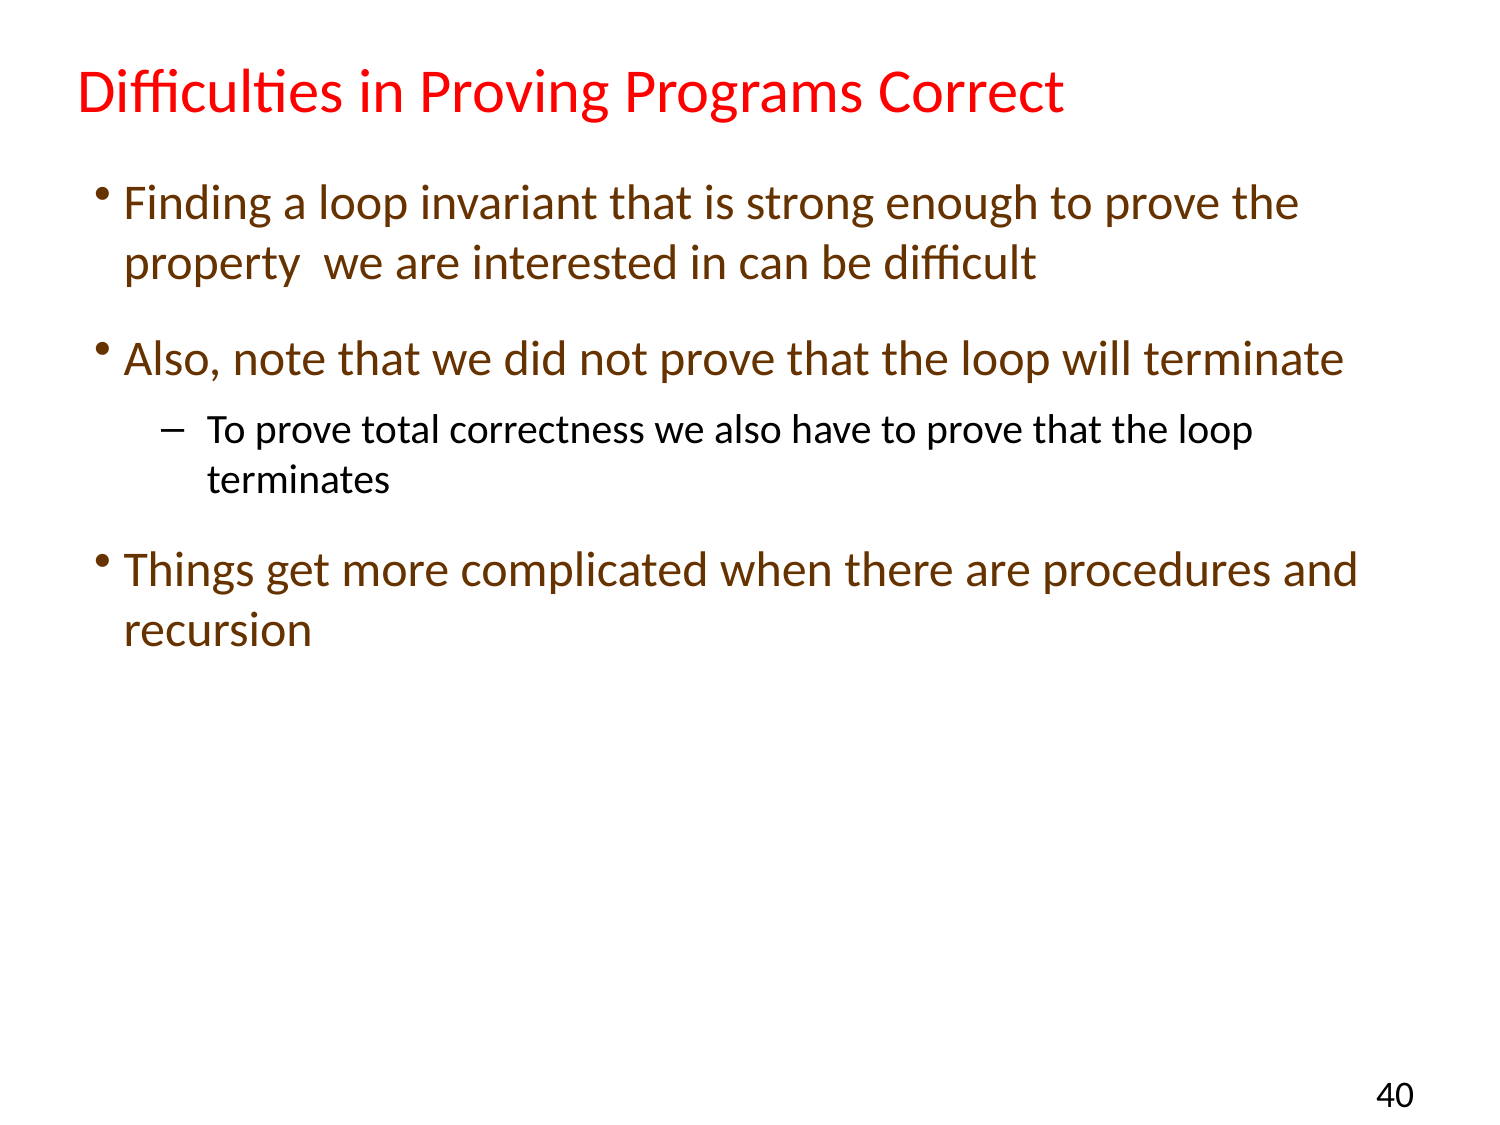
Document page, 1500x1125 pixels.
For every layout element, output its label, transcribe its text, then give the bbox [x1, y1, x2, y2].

list Finding a loop invariant that is strong enough to prove the property we are interested in can be difficult Also, note that we did not prove that the loop will terminate To prove total correctness we also have to prove that the loop terminates Things get more complicated when there are procedures and recursion [79, 162, 1455, 1013]
title Difficulties in Proving Programs Correct [62, 49, 1426, 126]
slide_number 40 [1312, 1062, 1438, 1101]
